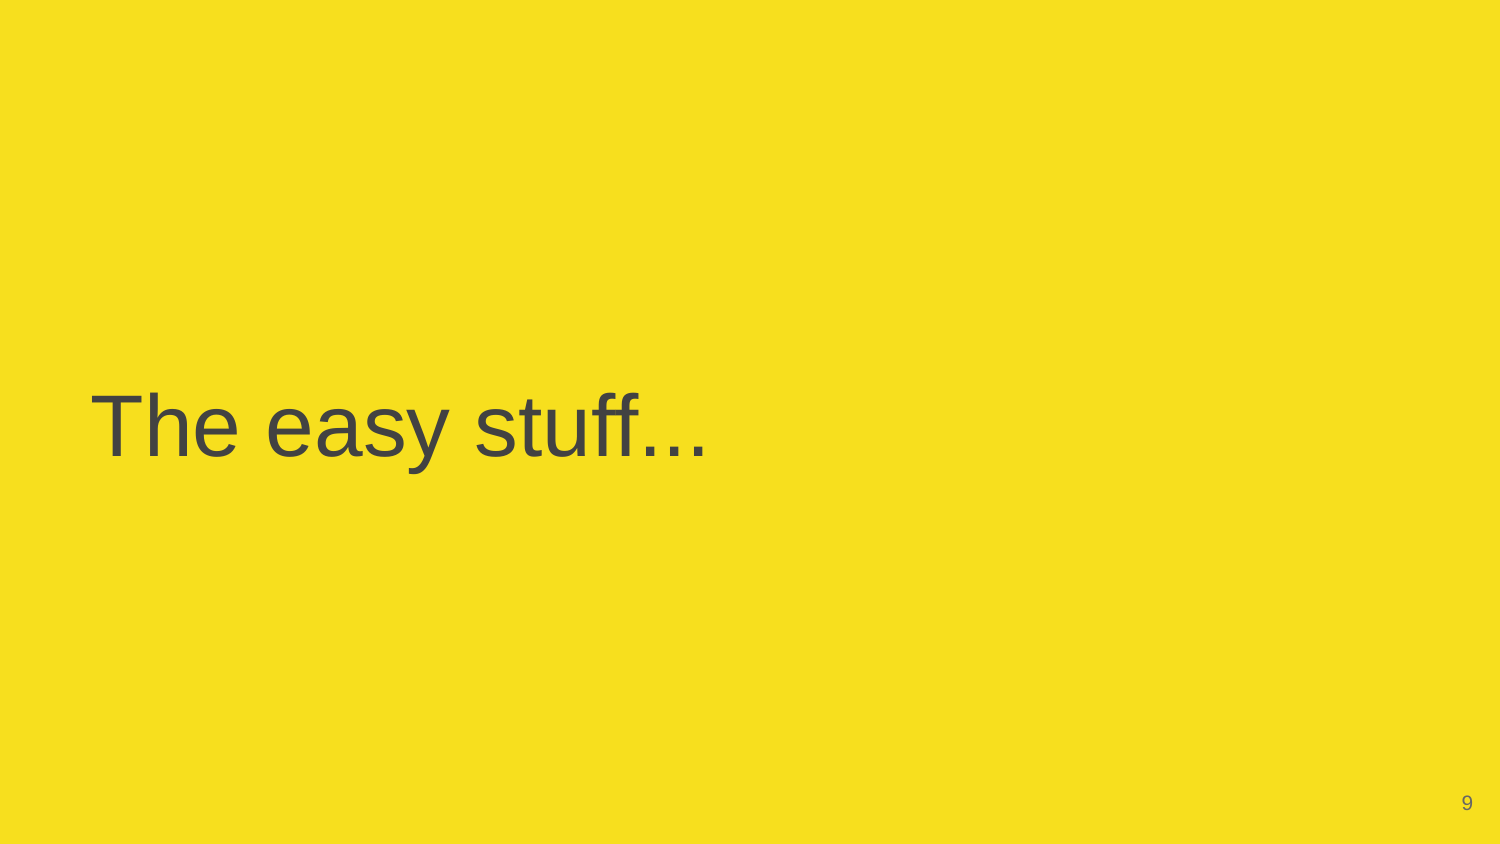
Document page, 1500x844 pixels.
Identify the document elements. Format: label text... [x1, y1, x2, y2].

slide_number ‹#› [1398, 770, 1489, 835]
title The easy stuff... [75, 338, 1425, 505]
